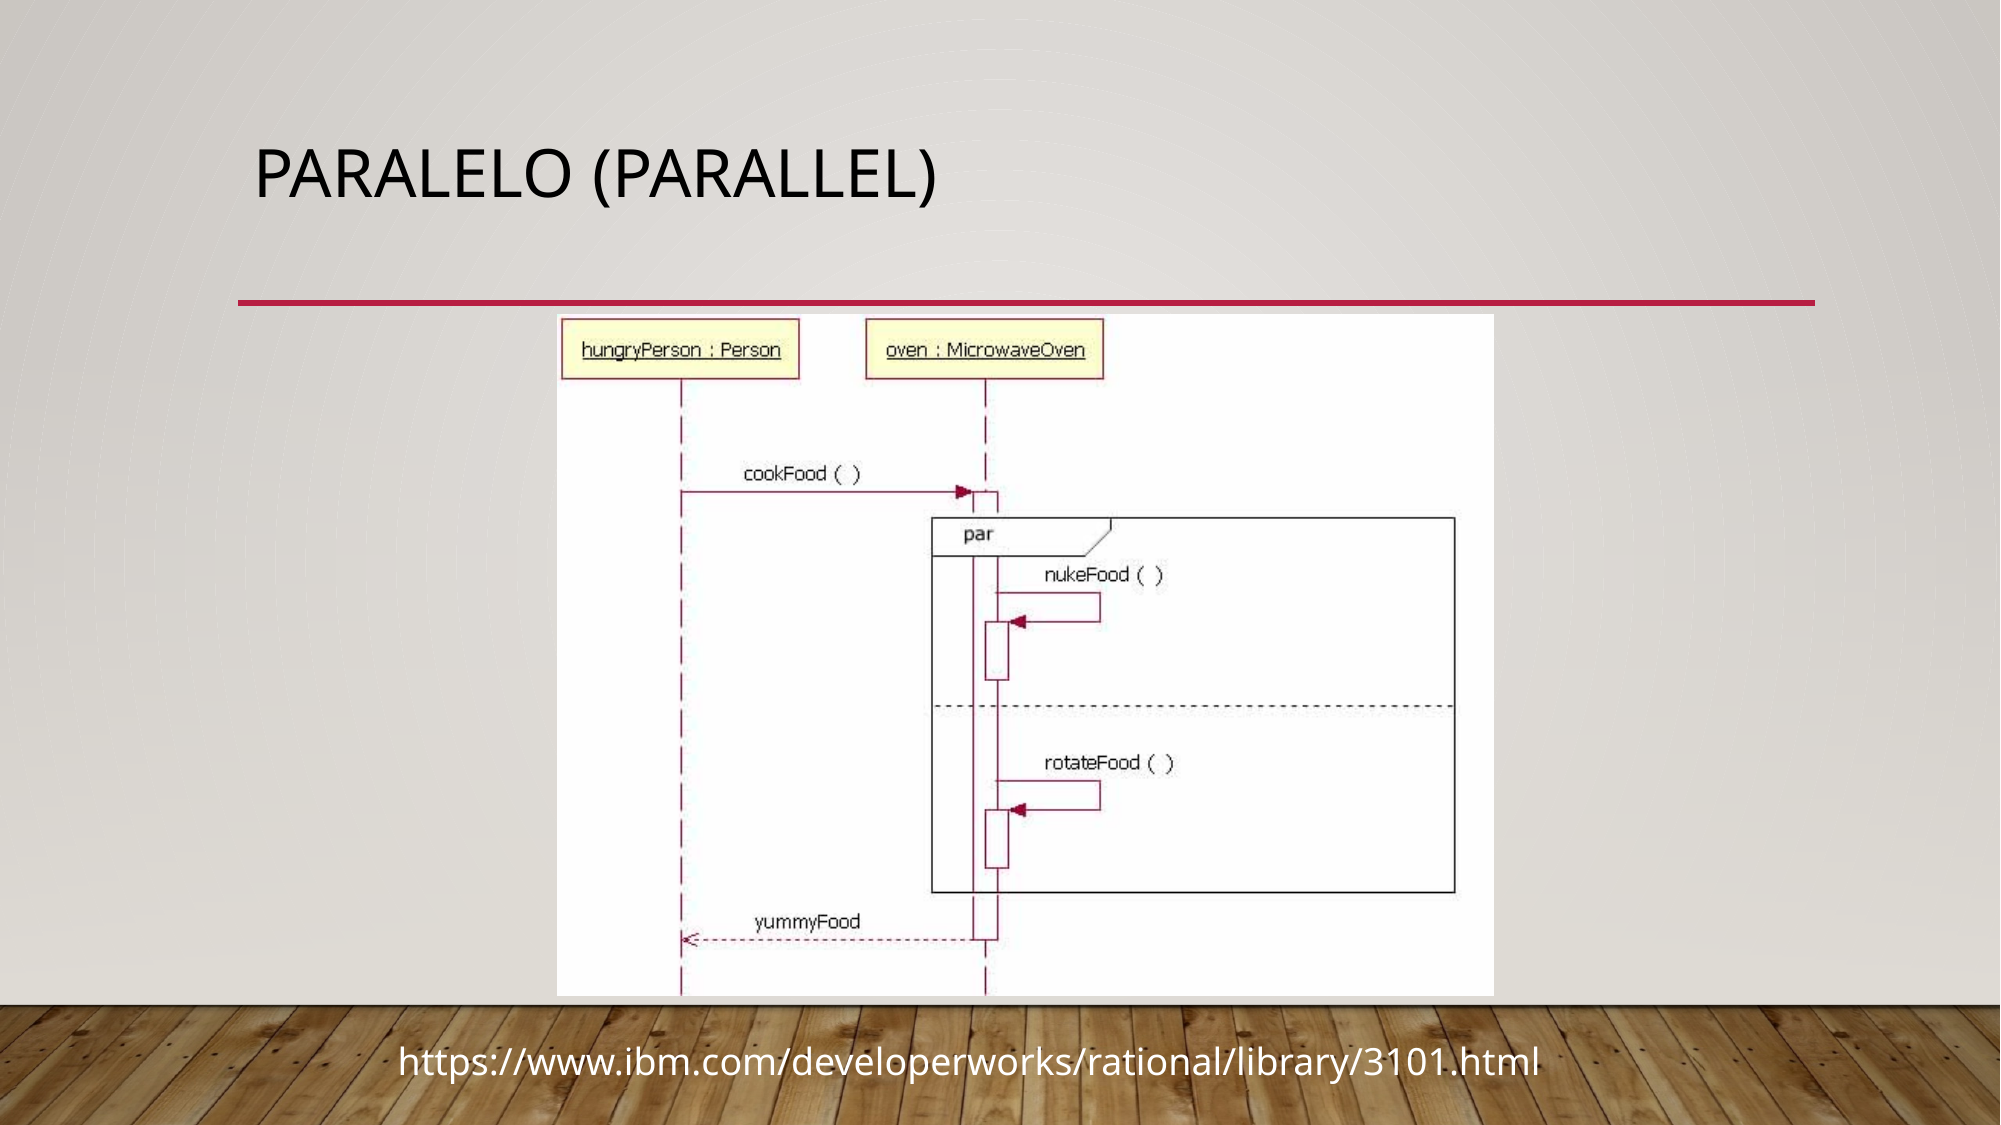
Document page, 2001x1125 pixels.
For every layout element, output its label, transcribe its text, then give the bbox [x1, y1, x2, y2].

picture [0, 1005, 2000, 1125]
title paralelo (PARALLEL) [238, 131, 1814, 305]
text_box https://www.ibm.com/developerworks/rational/library/3101.html [382, 1030, 1557, 1090]
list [557, 314, 1495, 997]
